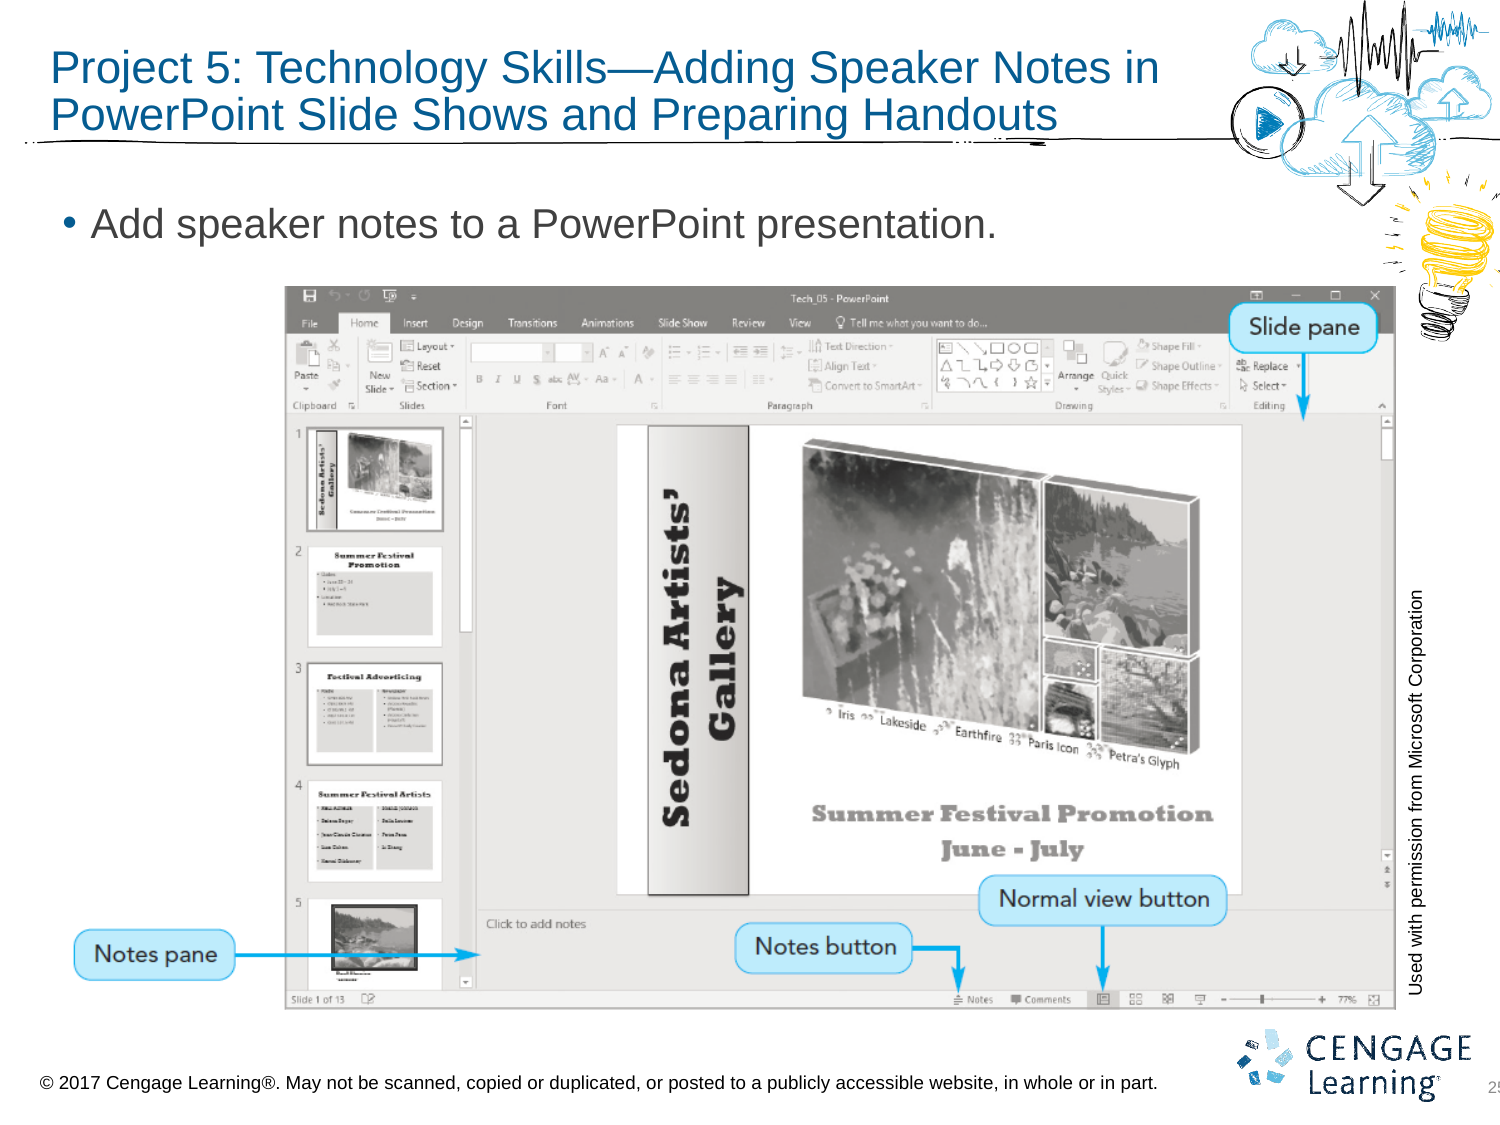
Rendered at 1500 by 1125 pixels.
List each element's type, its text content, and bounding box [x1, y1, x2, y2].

picture [1237, 1029, 1471, 1102]
picture [24, 0, 1500, 1015]
list Add speaker notes to a PowerPoint presentation. [62, 171, 1375, 284]
text_box Used with permission from Microsoft Corporation [1401, 574, 1433, 1012]
title Project 5: Technology Skills—Adding Speaker Notes in PowerPoint Slide Shows and Preparing Handouts [50, 45, 1363, 141]
